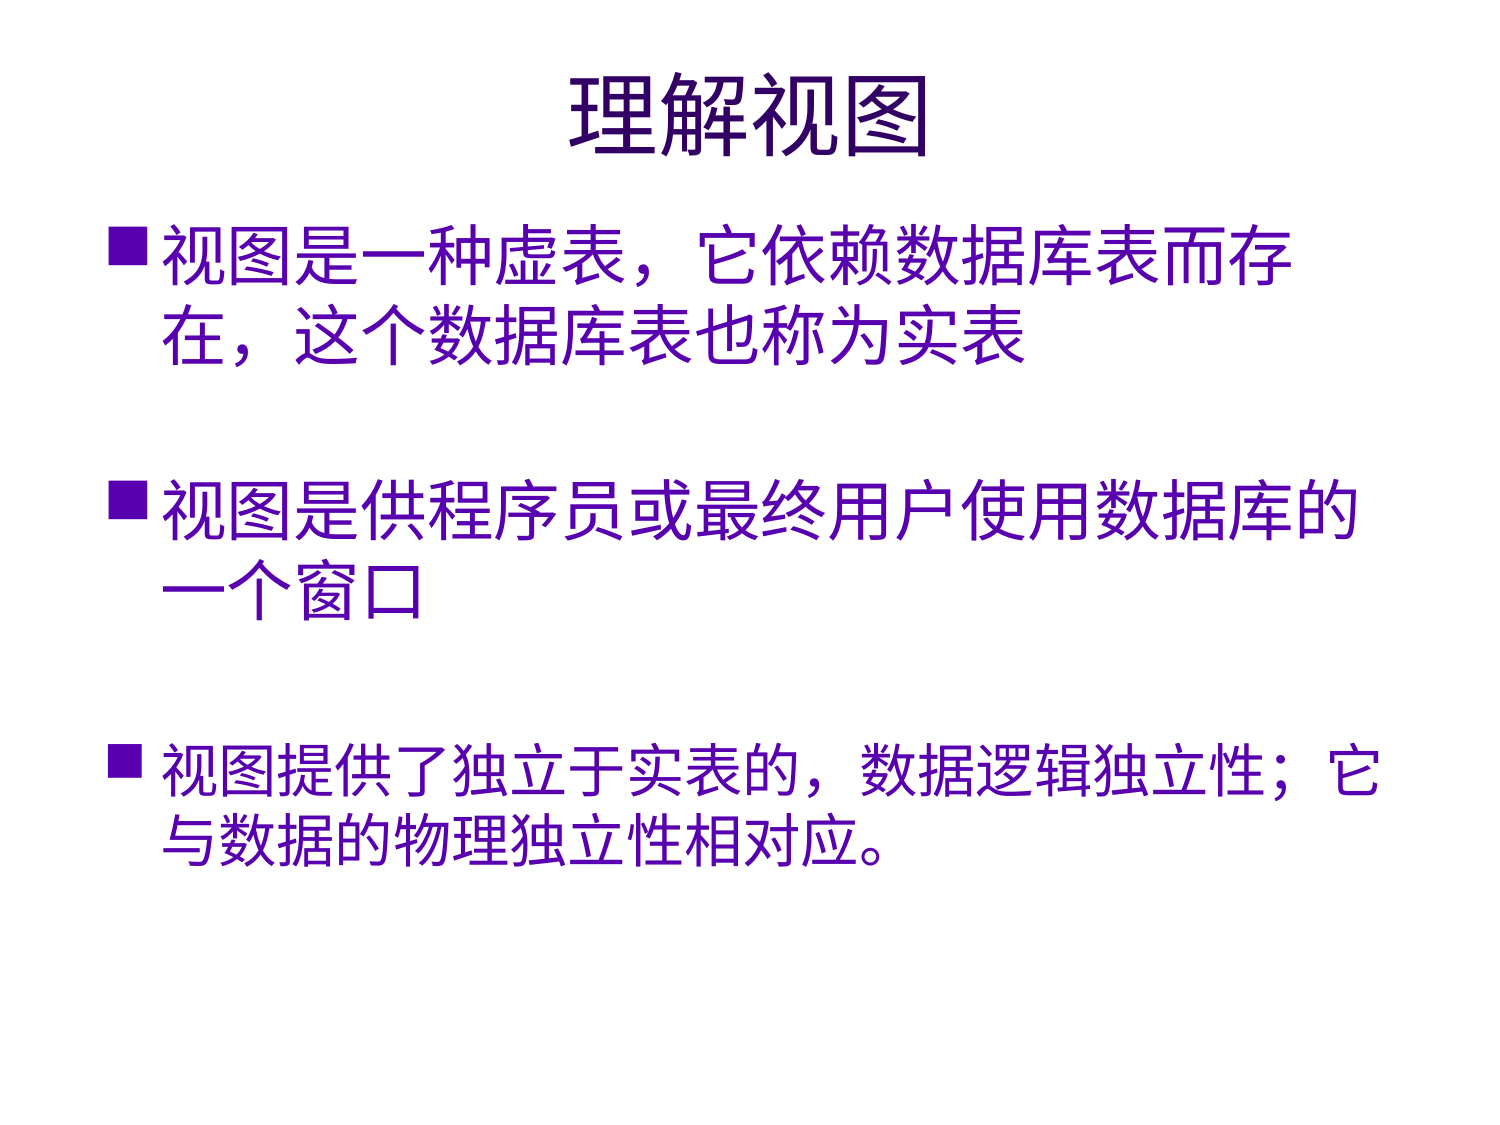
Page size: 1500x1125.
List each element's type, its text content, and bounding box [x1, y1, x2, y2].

title 理解视图 [75, 19, 1425, 207]
list 视图是一种虚表，它依赖数据库表而存在，这个数据库表也称为实表 视图是供程序员或最终用户使用数据库的一个窗口 视图提供了独立于实表的，数据逻辑独立性；它与数据的物理独立性相对应。 [88, 206, 1411, 1017]
